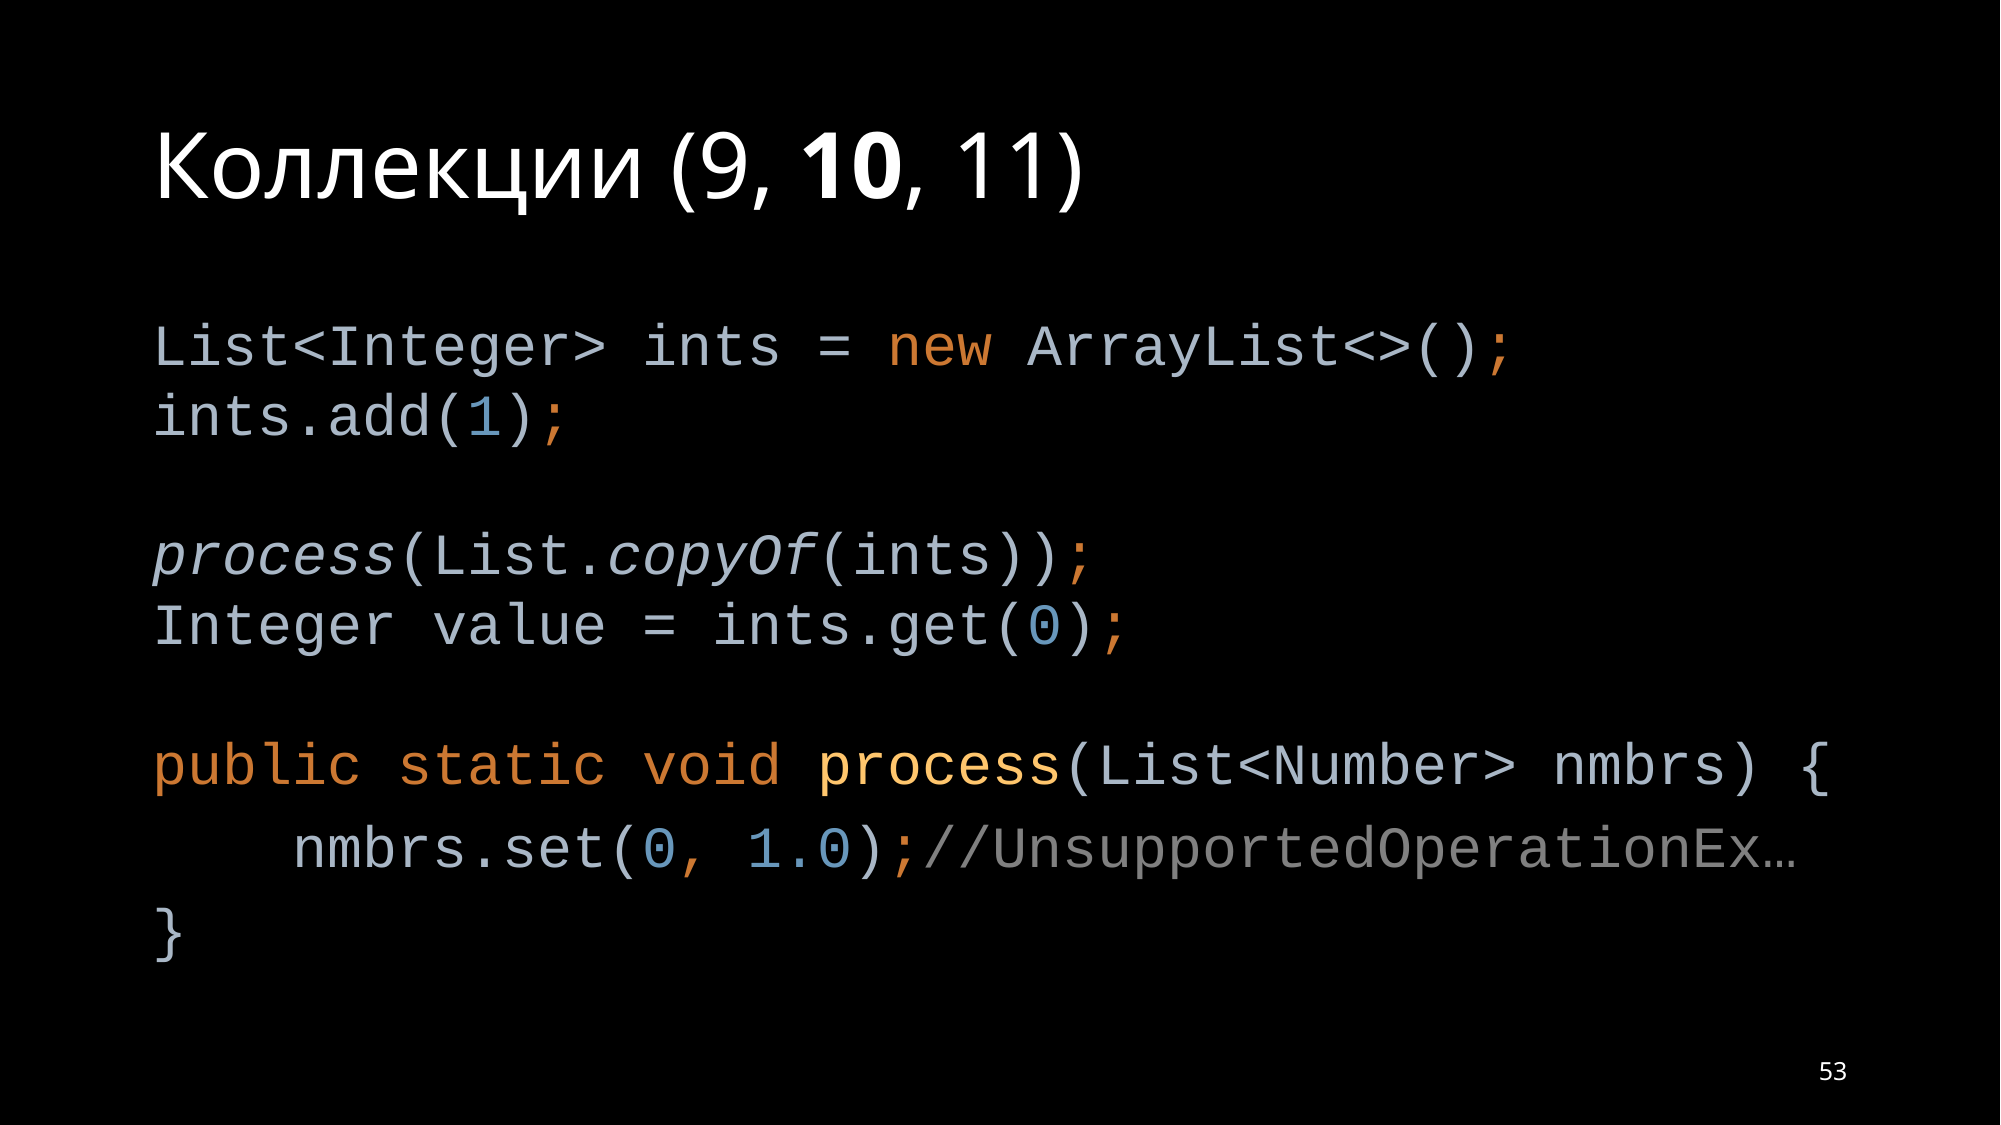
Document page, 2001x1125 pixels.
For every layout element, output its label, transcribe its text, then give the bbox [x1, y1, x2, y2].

title Коллекции (9, 10, 11) [137, 59, 1863, 278]
slide_number 53 [1412, 1042, 1863, 1103]
list List<Integer> ints = new ArrayList<>(); ints.add(1); process(List.copyOf(ints)); Integer value = ints.get(0); public static void process(List<Number> nmbrs) { nmbrs.set(0, 1.0);//UnsupportedOperationEx… } [137, 299, 1863, 1014]
